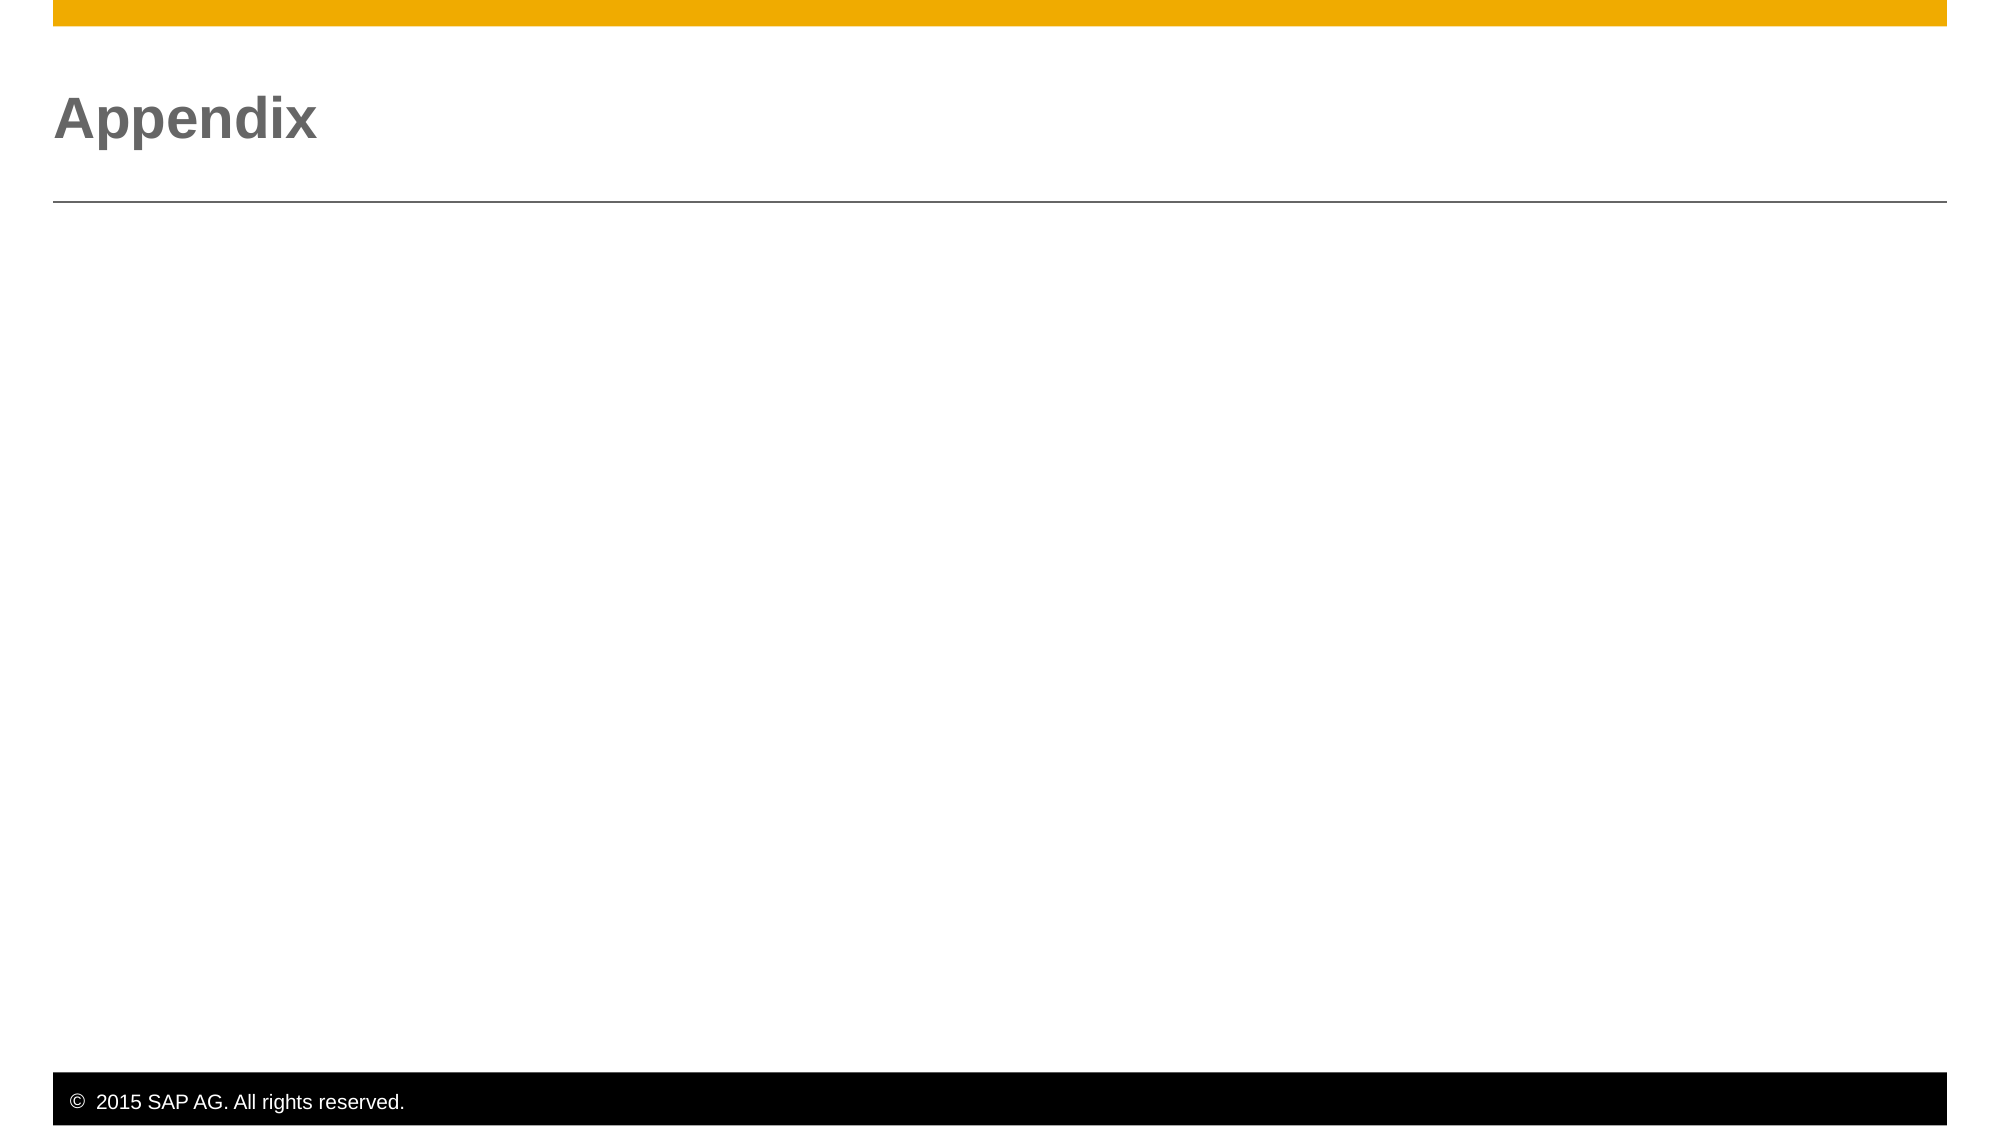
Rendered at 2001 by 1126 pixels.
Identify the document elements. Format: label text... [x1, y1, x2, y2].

title Appendix [53, 53, 1947, 178]
